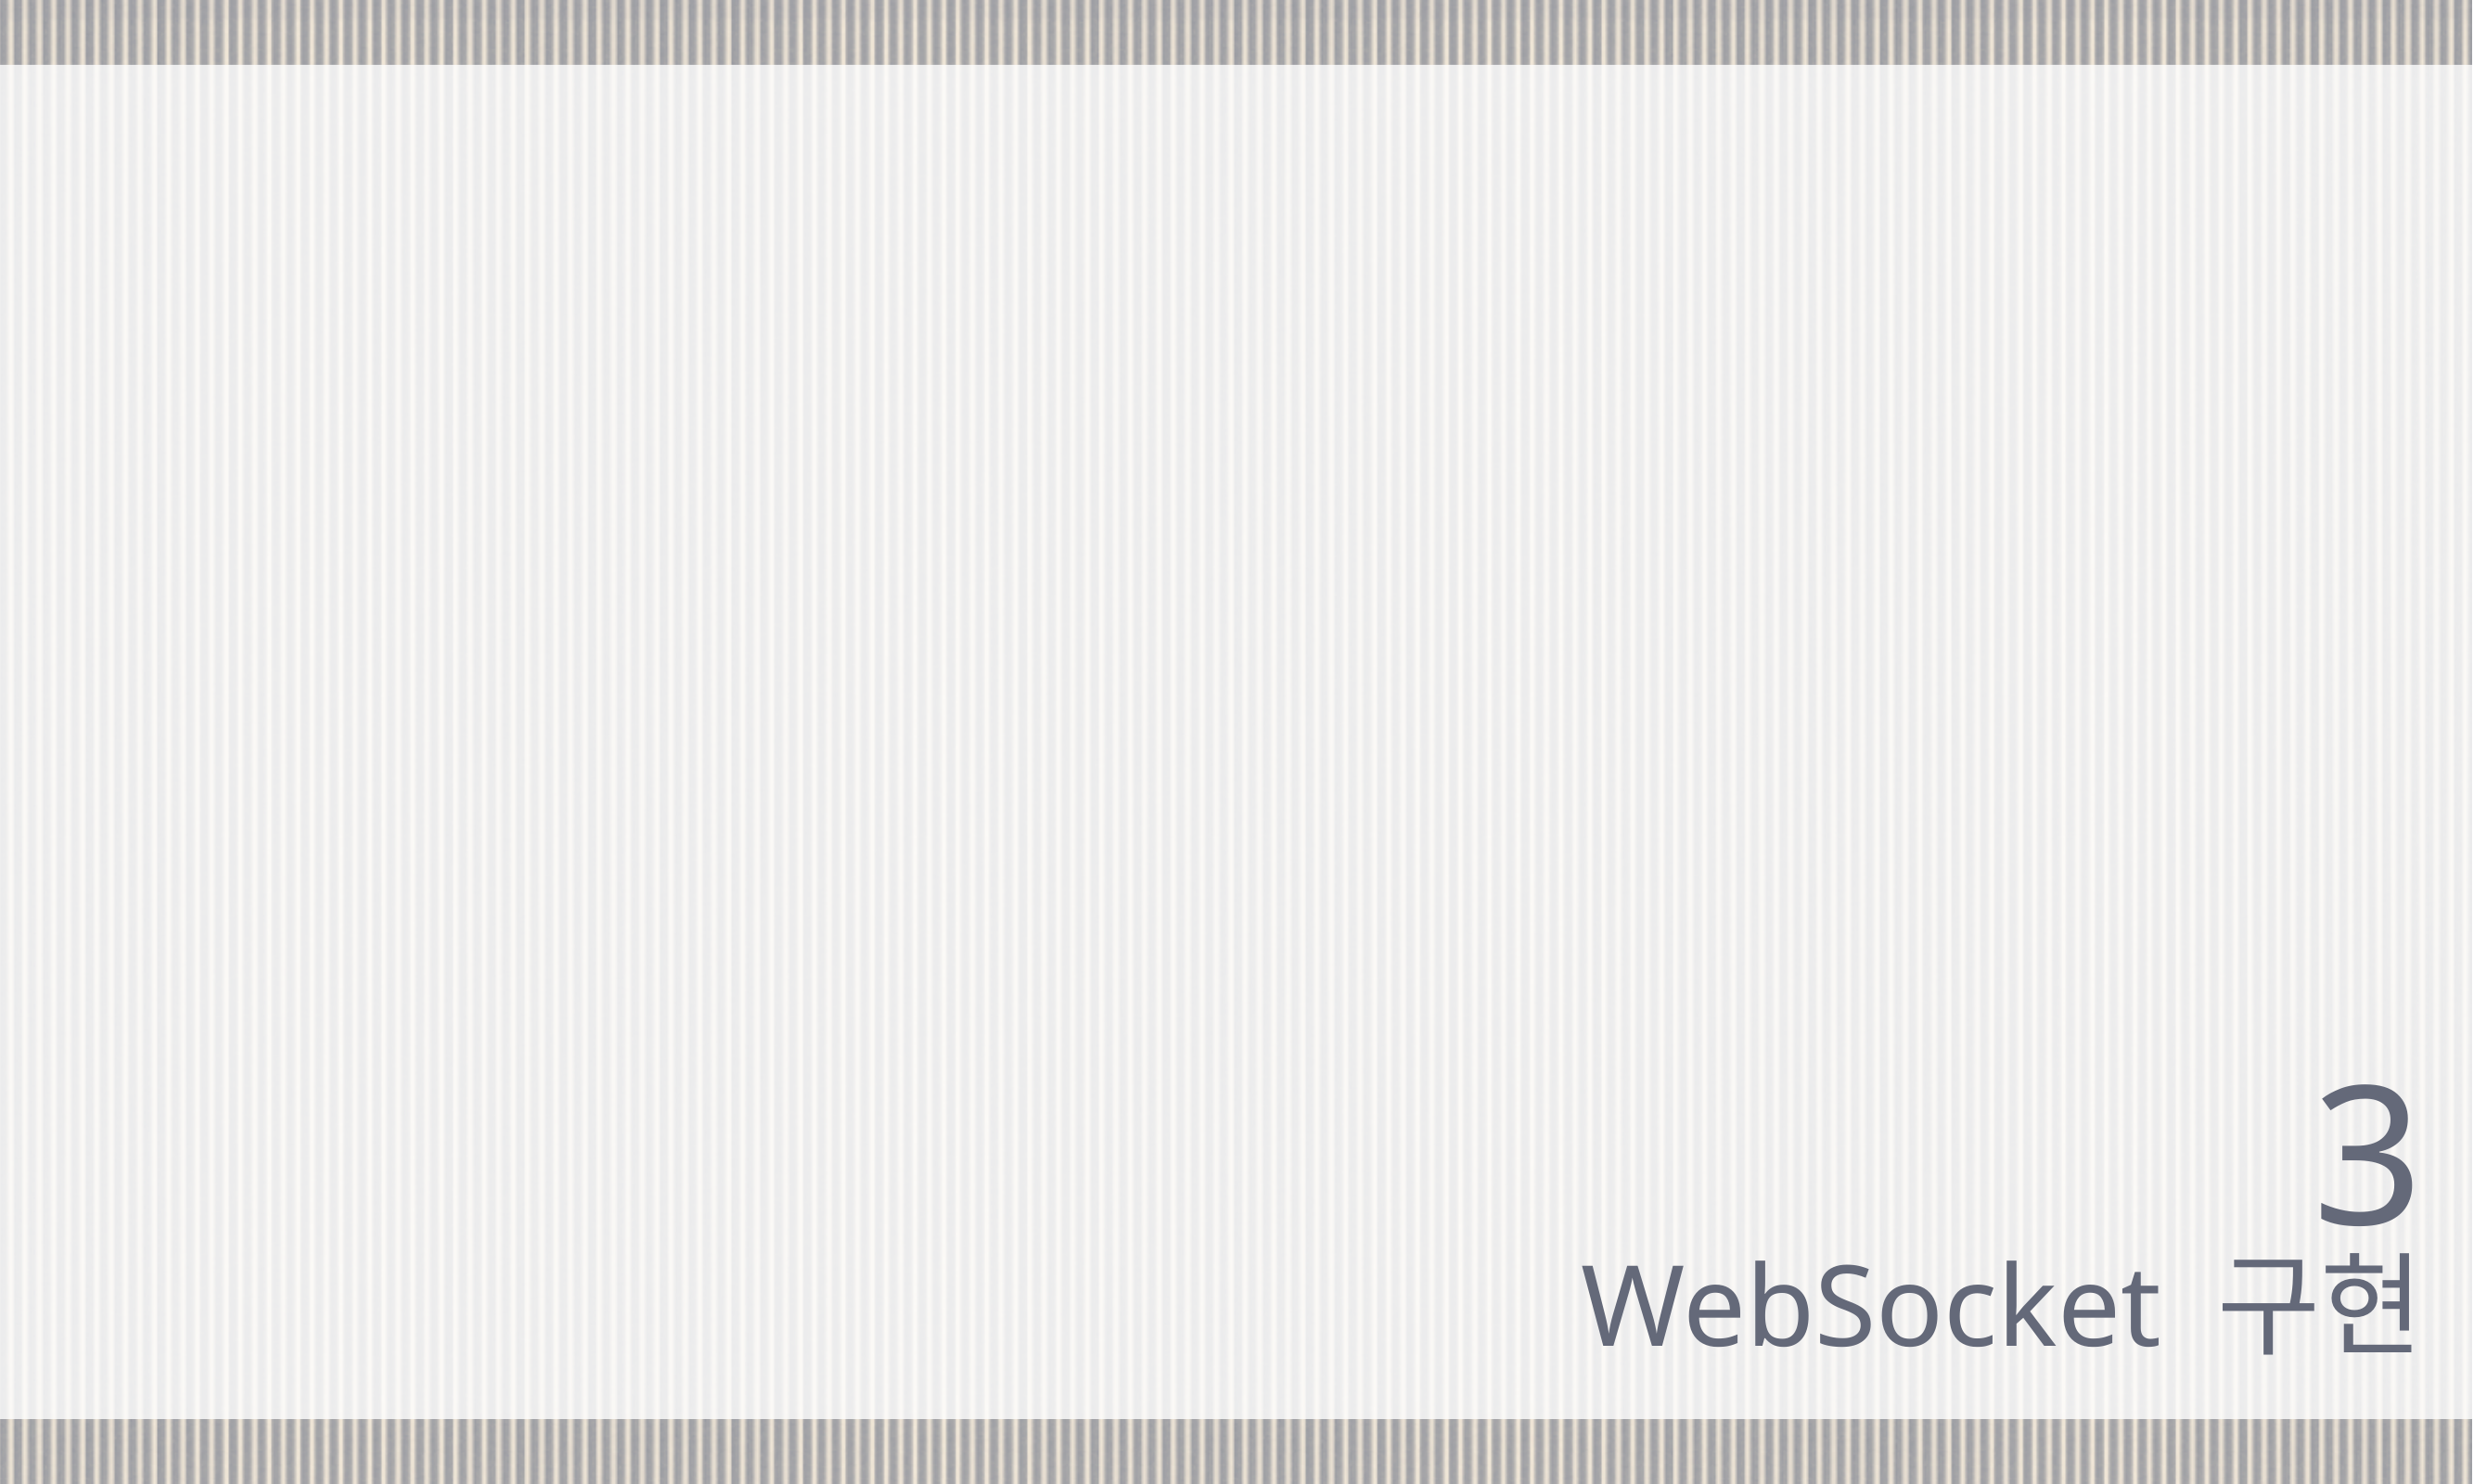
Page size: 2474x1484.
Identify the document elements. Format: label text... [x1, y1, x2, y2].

picture [0, 1419, 2472, 1484]
text_box 3 [1877, 984, 2424, 1263]
text_box WebSocket 구현 [262, 1208, 2424, 1369]
picture [0, 0, 2472, 64]
